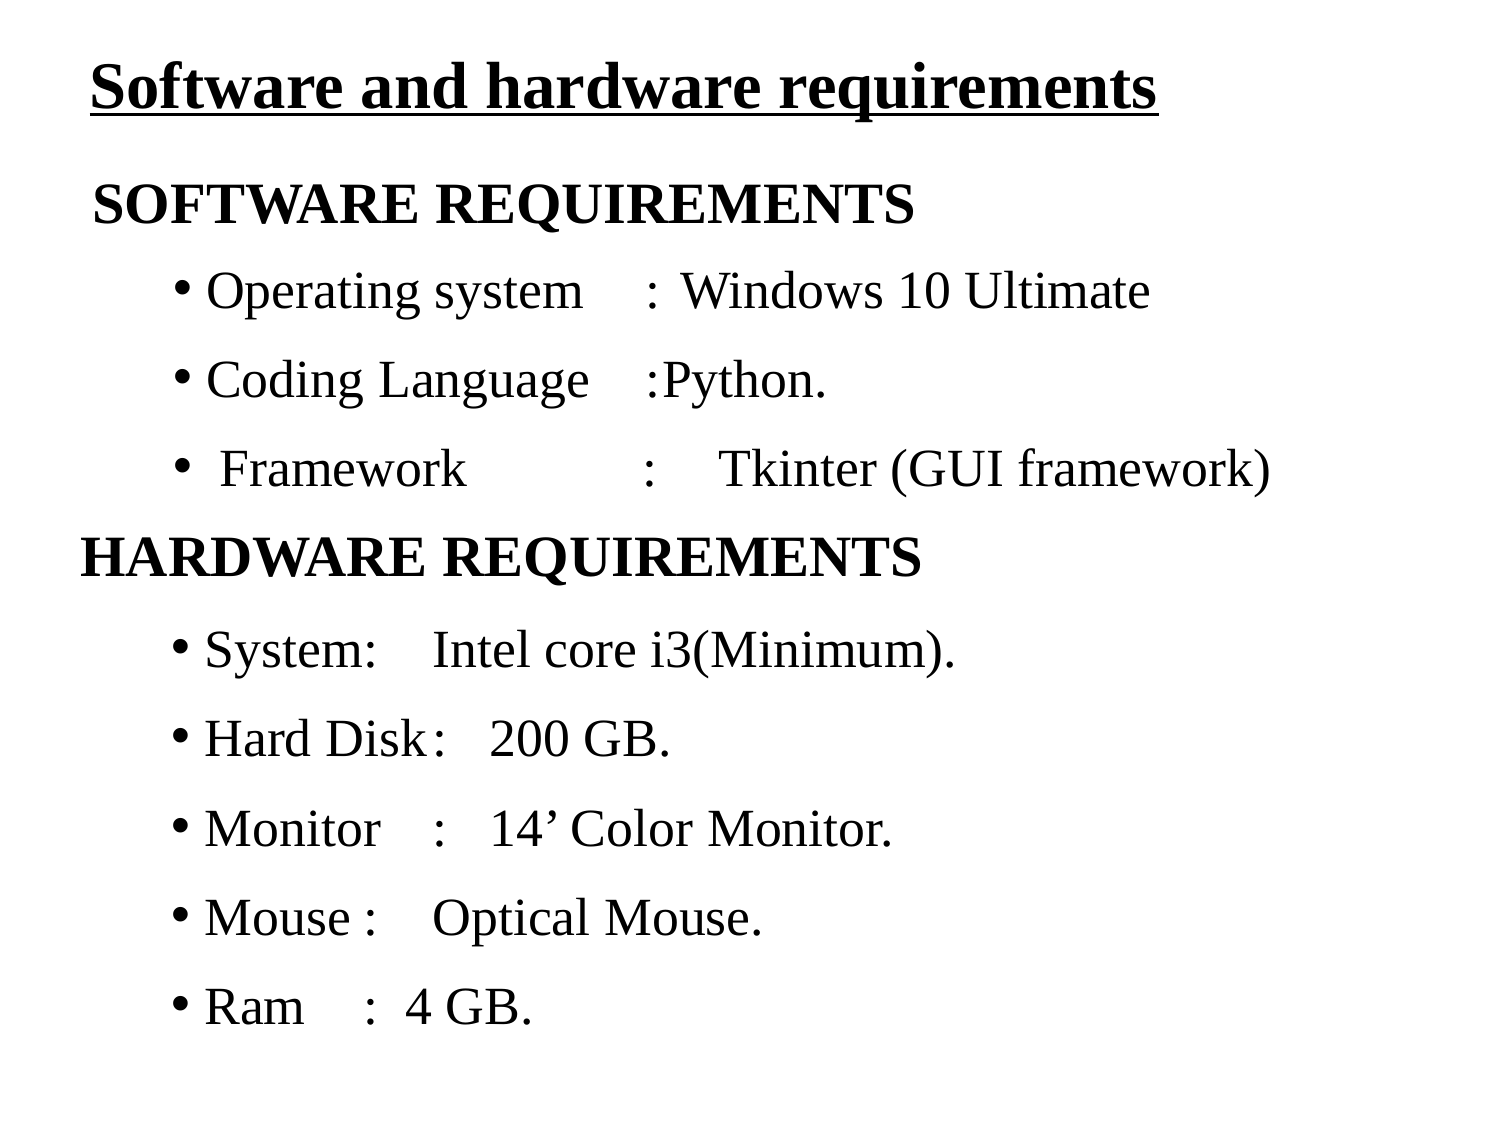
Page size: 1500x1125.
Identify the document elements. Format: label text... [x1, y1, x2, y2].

title Software and hardware requirements [74, 30, 1348, 143]
list SOFTWARE REQUIREMENTS Operating system : Windows 10 Ultimate Coding Language : Python. Framework : Tkinter (GUI framework) HARDWARE REQUIREMENTS System : Intel core i3(Minimum). Hard Disk : 200 GB. Monitor : 14’ Color Monitor. Mouse : Optical Mouse. Ram : 4 GB. [53, 143, 1424, 1094]
